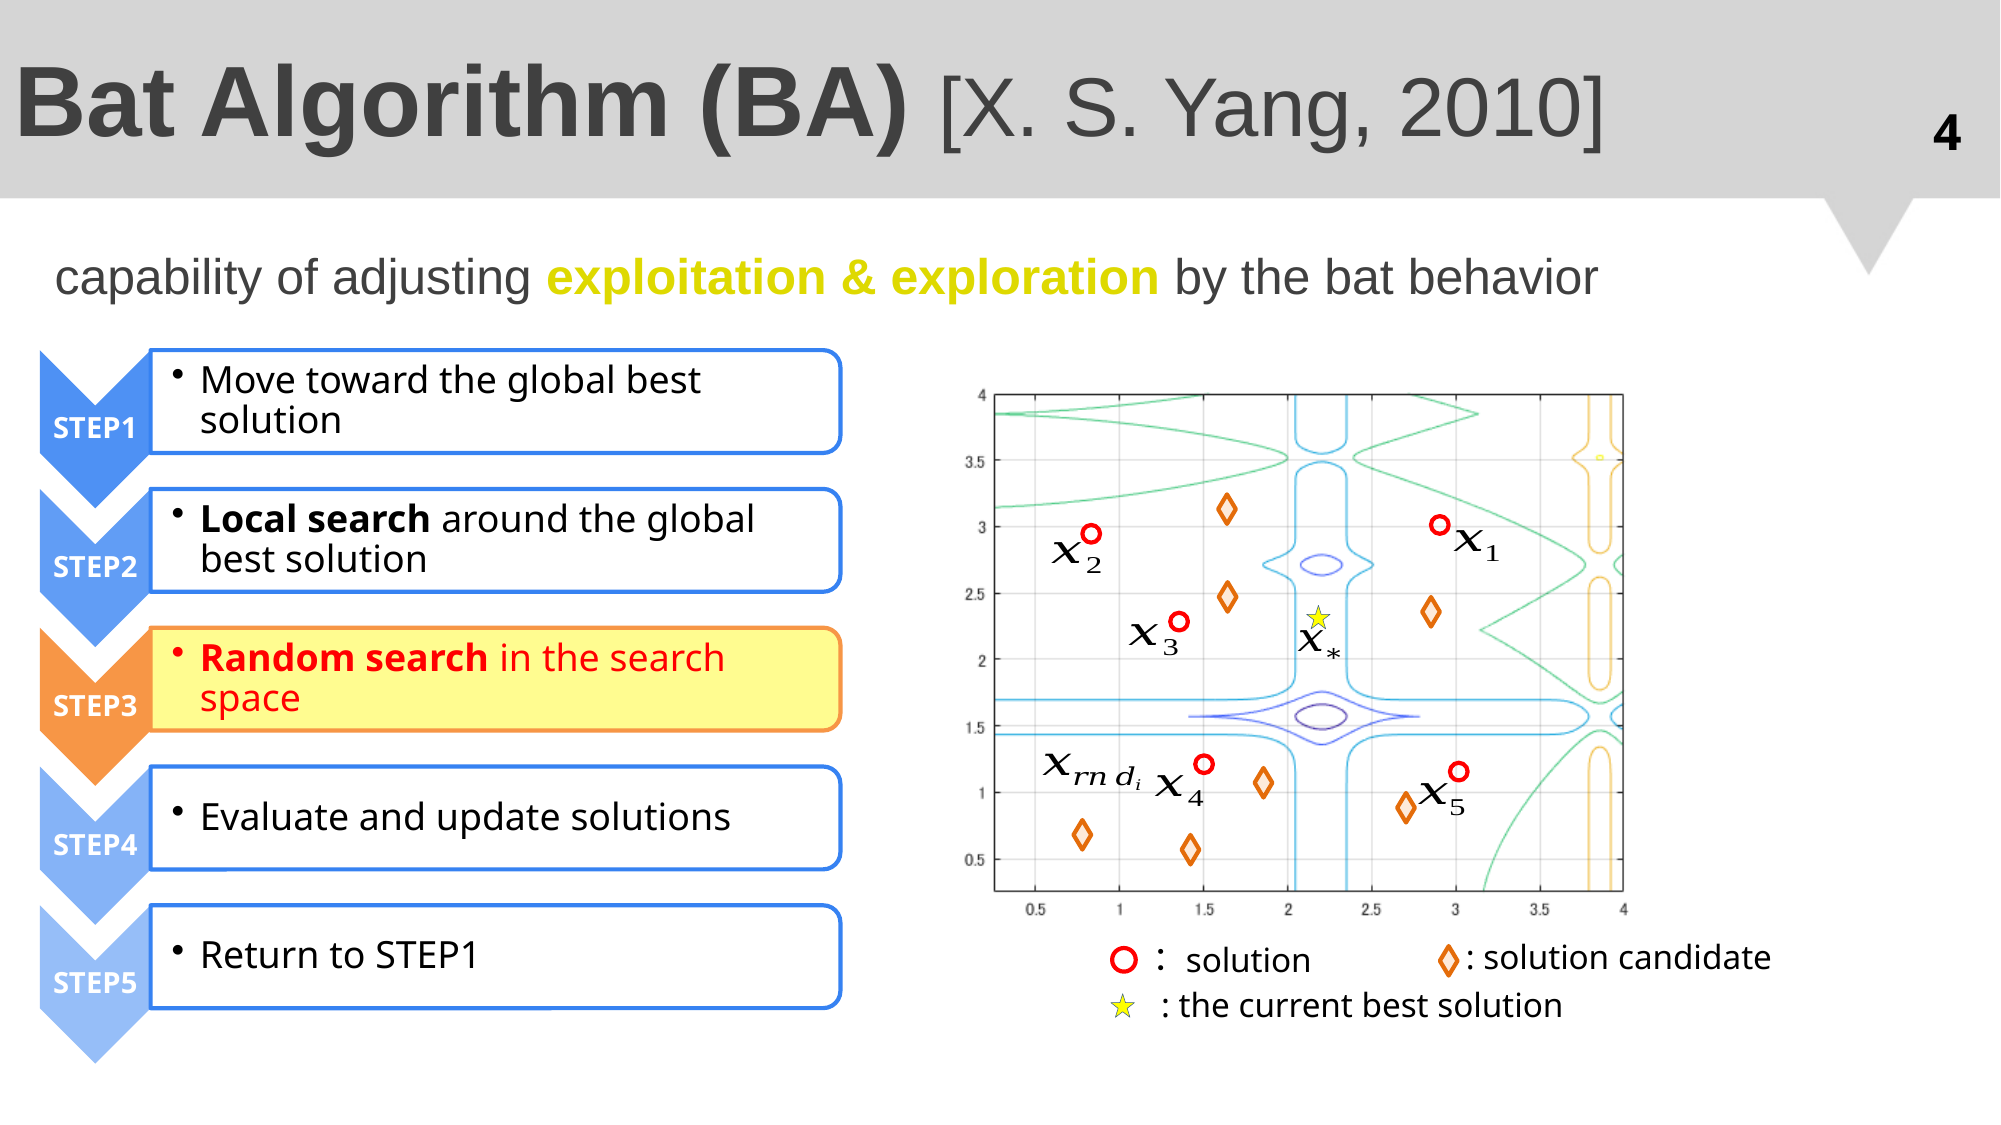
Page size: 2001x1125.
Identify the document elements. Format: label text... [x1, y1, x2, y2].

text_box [39, 349, 841, 1065]
title Bat Algorithm (BA) [X. S. Yang, 2010] [0, 0, 2000, 194]
text_box [1108, 991, 1137, 1020]
list capability of adjusting exploitation & exploration by the bat behavior [39, 224, 1948, 326]
picture [0, 0, 2001, 1125]
text_box : solution candidate [1465, 936, 1773, 977]
text_box [1440, 966, 1457, 978]
text_box 4 [1769, 93, 1977, 168]
text_box [1111, 966, 1137, 974]
